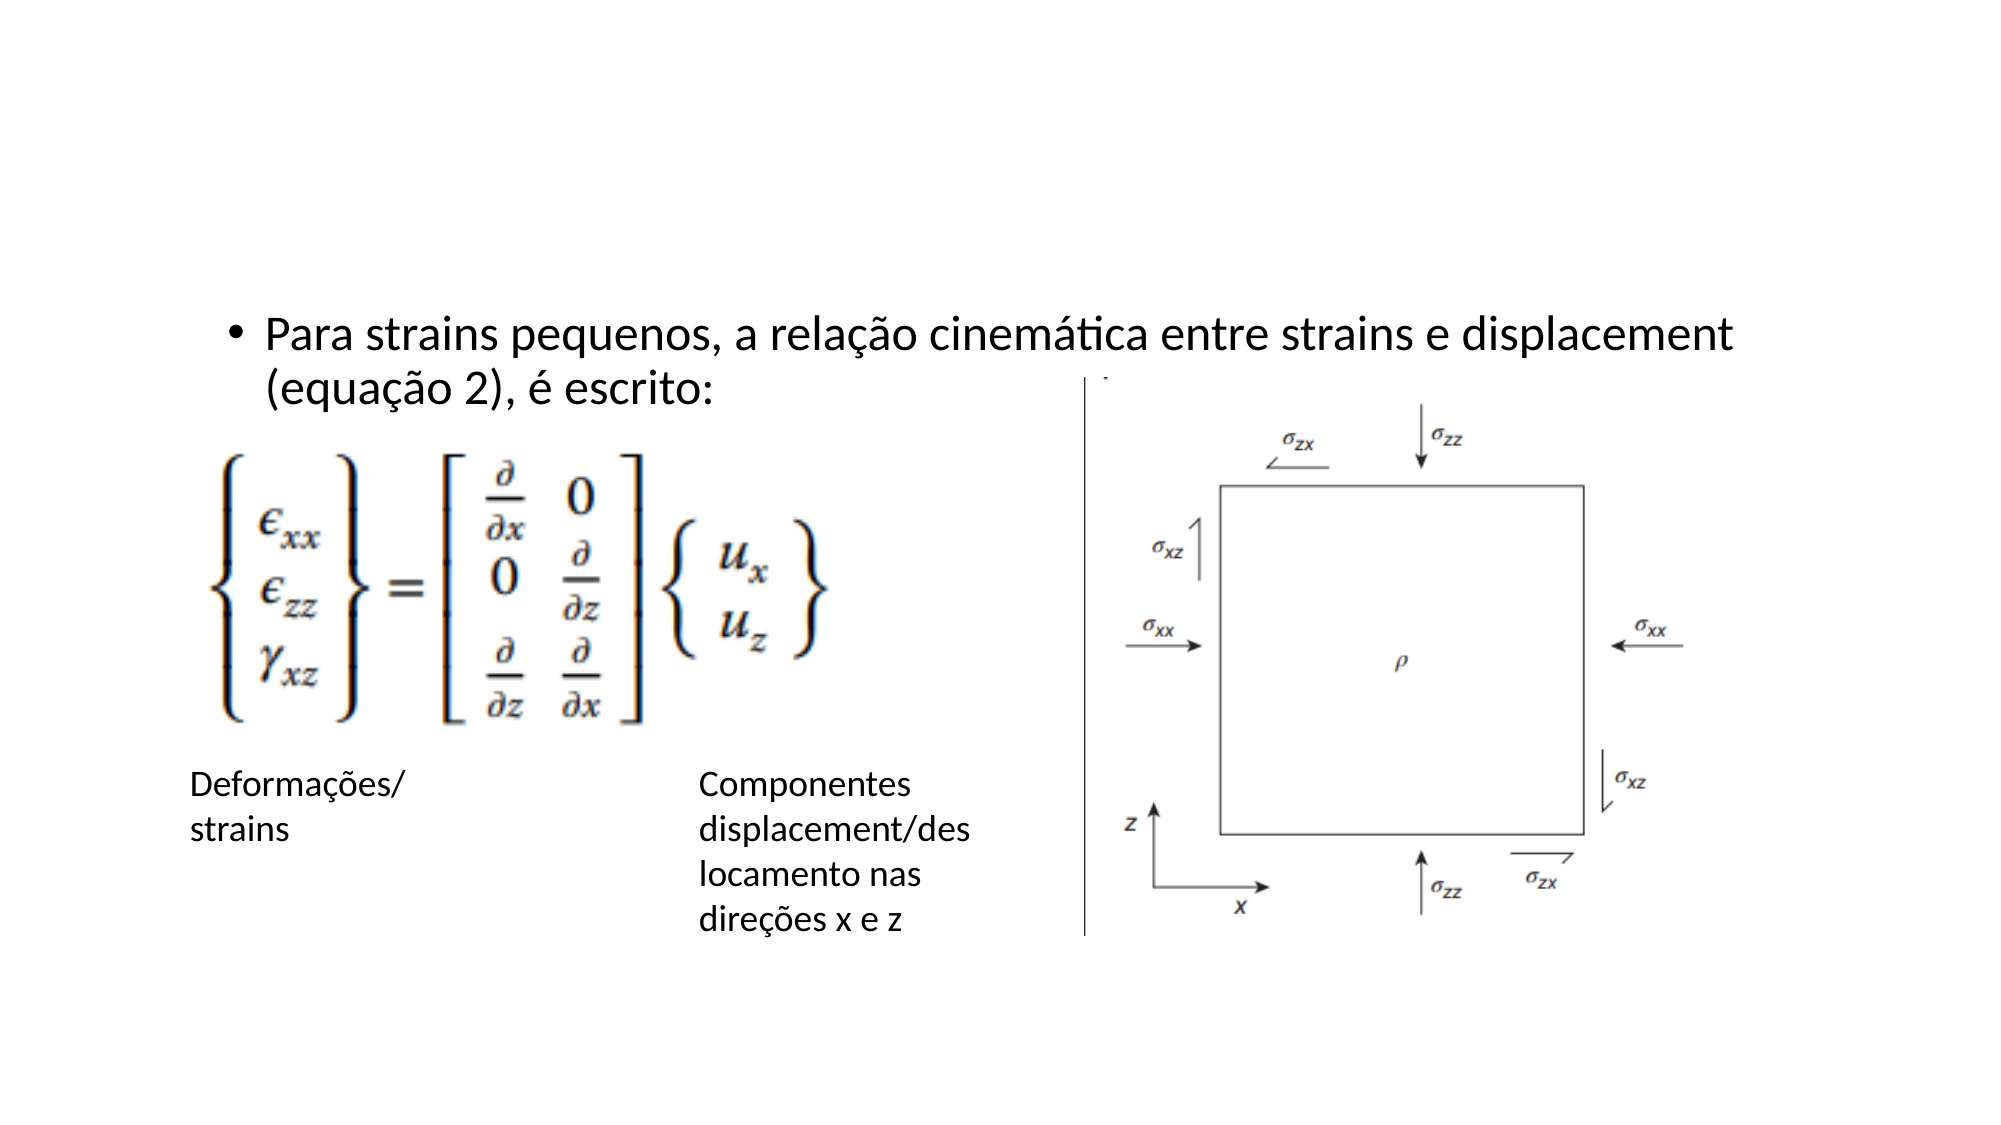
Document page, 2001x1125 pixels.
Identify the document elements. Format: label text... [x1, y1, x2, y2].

list Para strains pequenos, a relação cinemática entre strains e displacement (equação 2), é escrito: [137, 299, 1863, 1014]
picture [1084, 377, 1707, 936]
text_box Componentes displacement/deslocamento nas direções x e z [684, 751, 987, 947]
text_box Deformações/strains [175, 751, 431, 857]
picture [190, 438, 846, 752]
